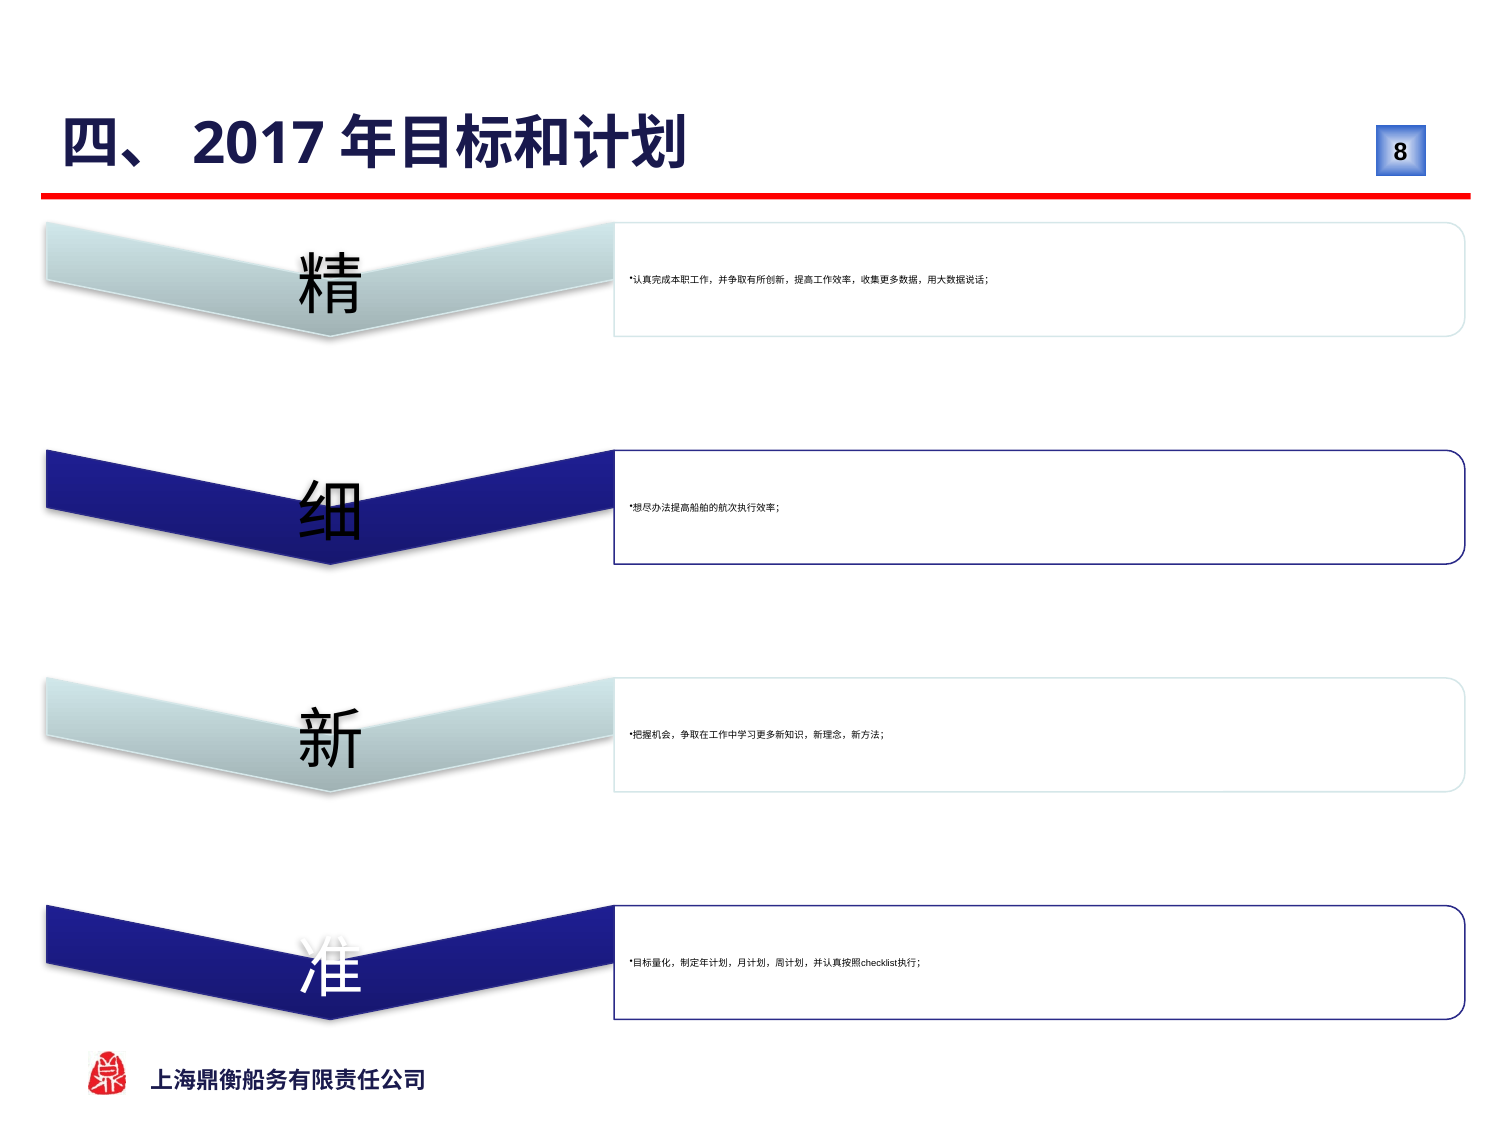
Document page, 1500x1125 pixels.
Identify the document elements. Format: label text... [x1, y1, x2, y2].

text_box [46, 222, 1466, 1020]
title 四、2017年目标和计划 [46, 81, 1465, 199]
picture [88, 1051, 126, 1095]
